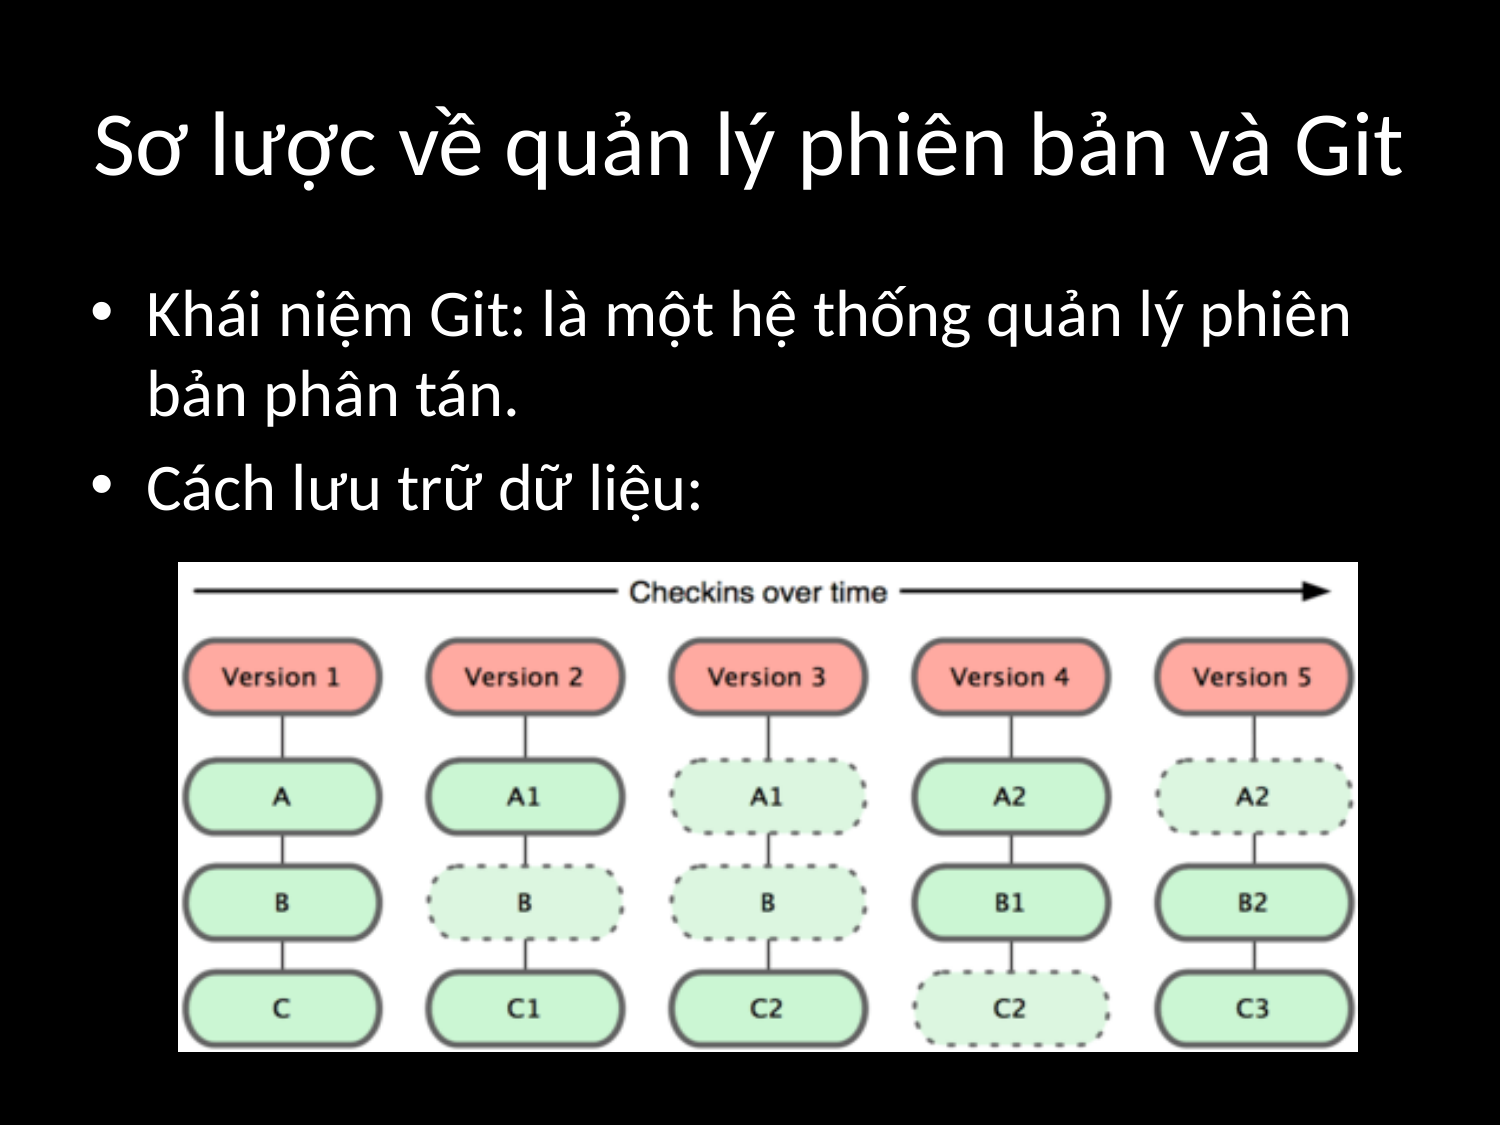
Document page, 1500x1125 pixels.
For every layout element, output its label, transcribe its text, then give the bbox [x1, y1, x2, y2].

title Sơ lược về quản lý phiên bản và Git [75, 45, 1425, 233]
list Khái niệm Git: là một hệ thống quản lý phiên bản phân tán. Cách lưu trữ dữ liệu: [75, 262, 1425, 1005]
picture [178, 562, 1359, 1052]
